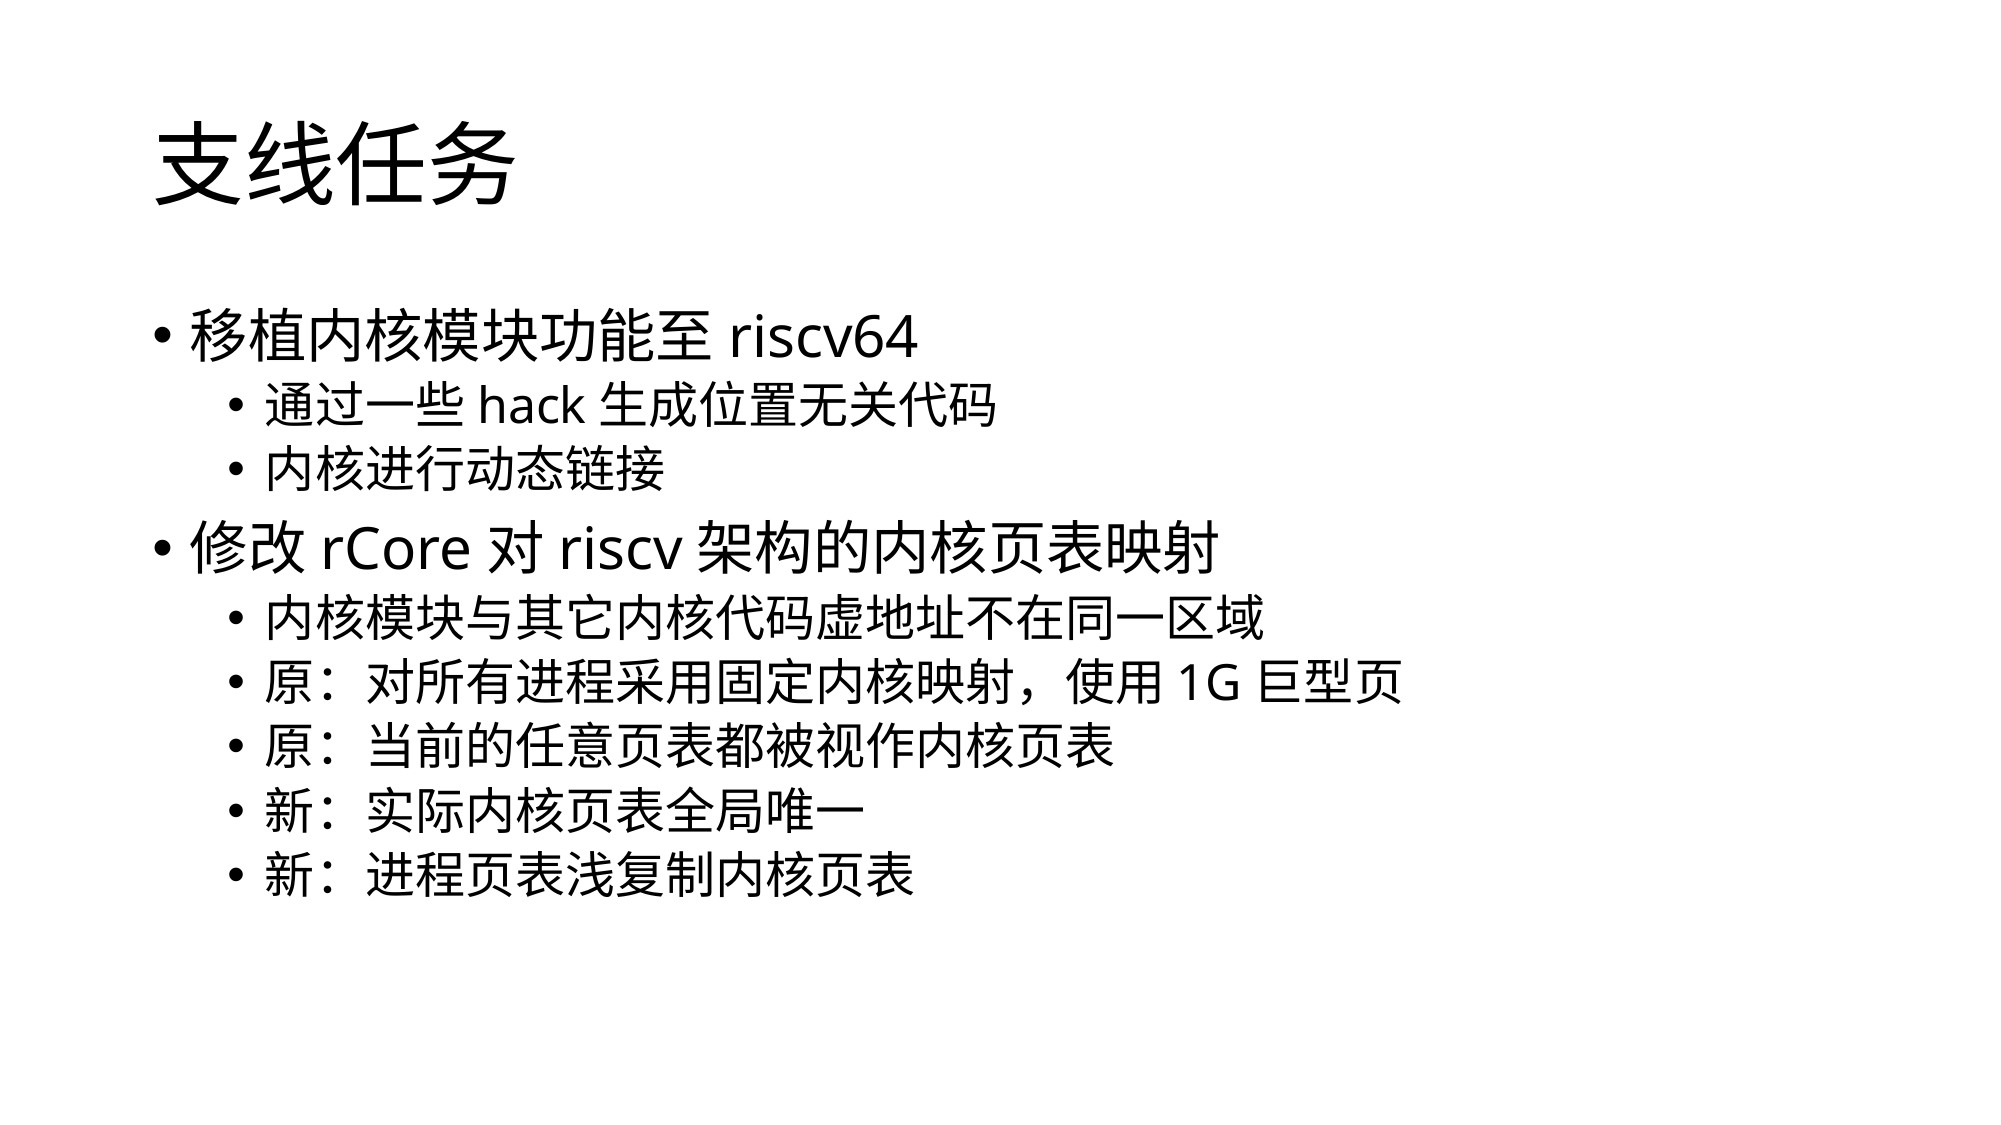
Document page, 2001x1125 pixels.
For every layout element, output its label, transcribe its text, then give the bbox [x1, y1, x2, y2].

list 移植内核模块功能至riscv64 通过一些hack生成位置无关代码 内核进行动态链接 修改rCore对riscv架构的内核页表映射 内核模块与其它内核代码虚地址不在同一区域 原：对所有进程采用固定内核映射，使用1G巨型页 原：当前的任意页表都被视作内核页表 新：实际内核页表全局唯一 新：进程页表浅复制内核页表 [137, 299, 1863, 1014]
title 支线任务 [137, 59, 1863, 278]
